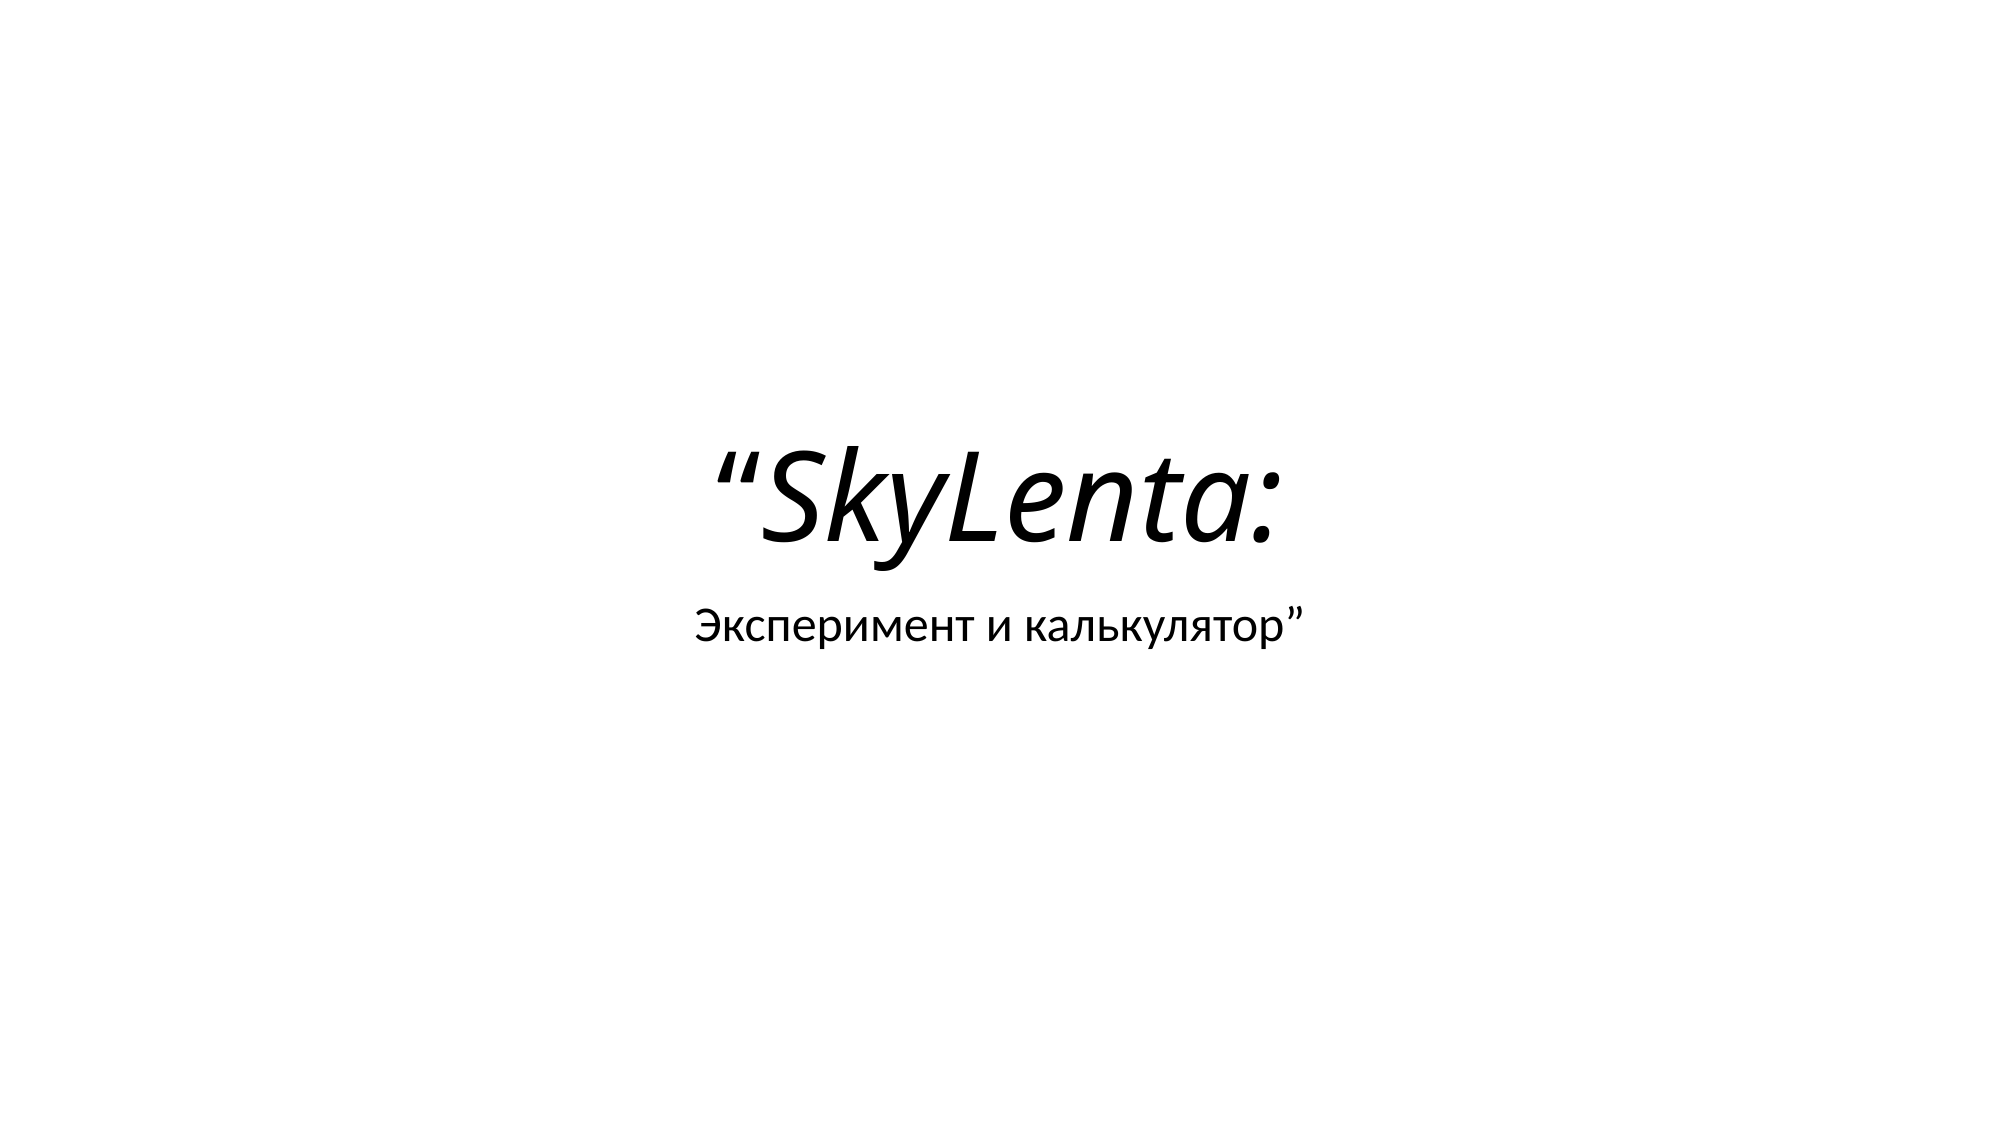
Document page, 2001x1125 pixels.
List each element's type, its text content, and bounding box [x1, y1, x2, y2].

title “SkyLenta: [249, 184, 1750, 576]
subtitle Эксперимент и калькулятор” [249, 590, 1750, 863]
